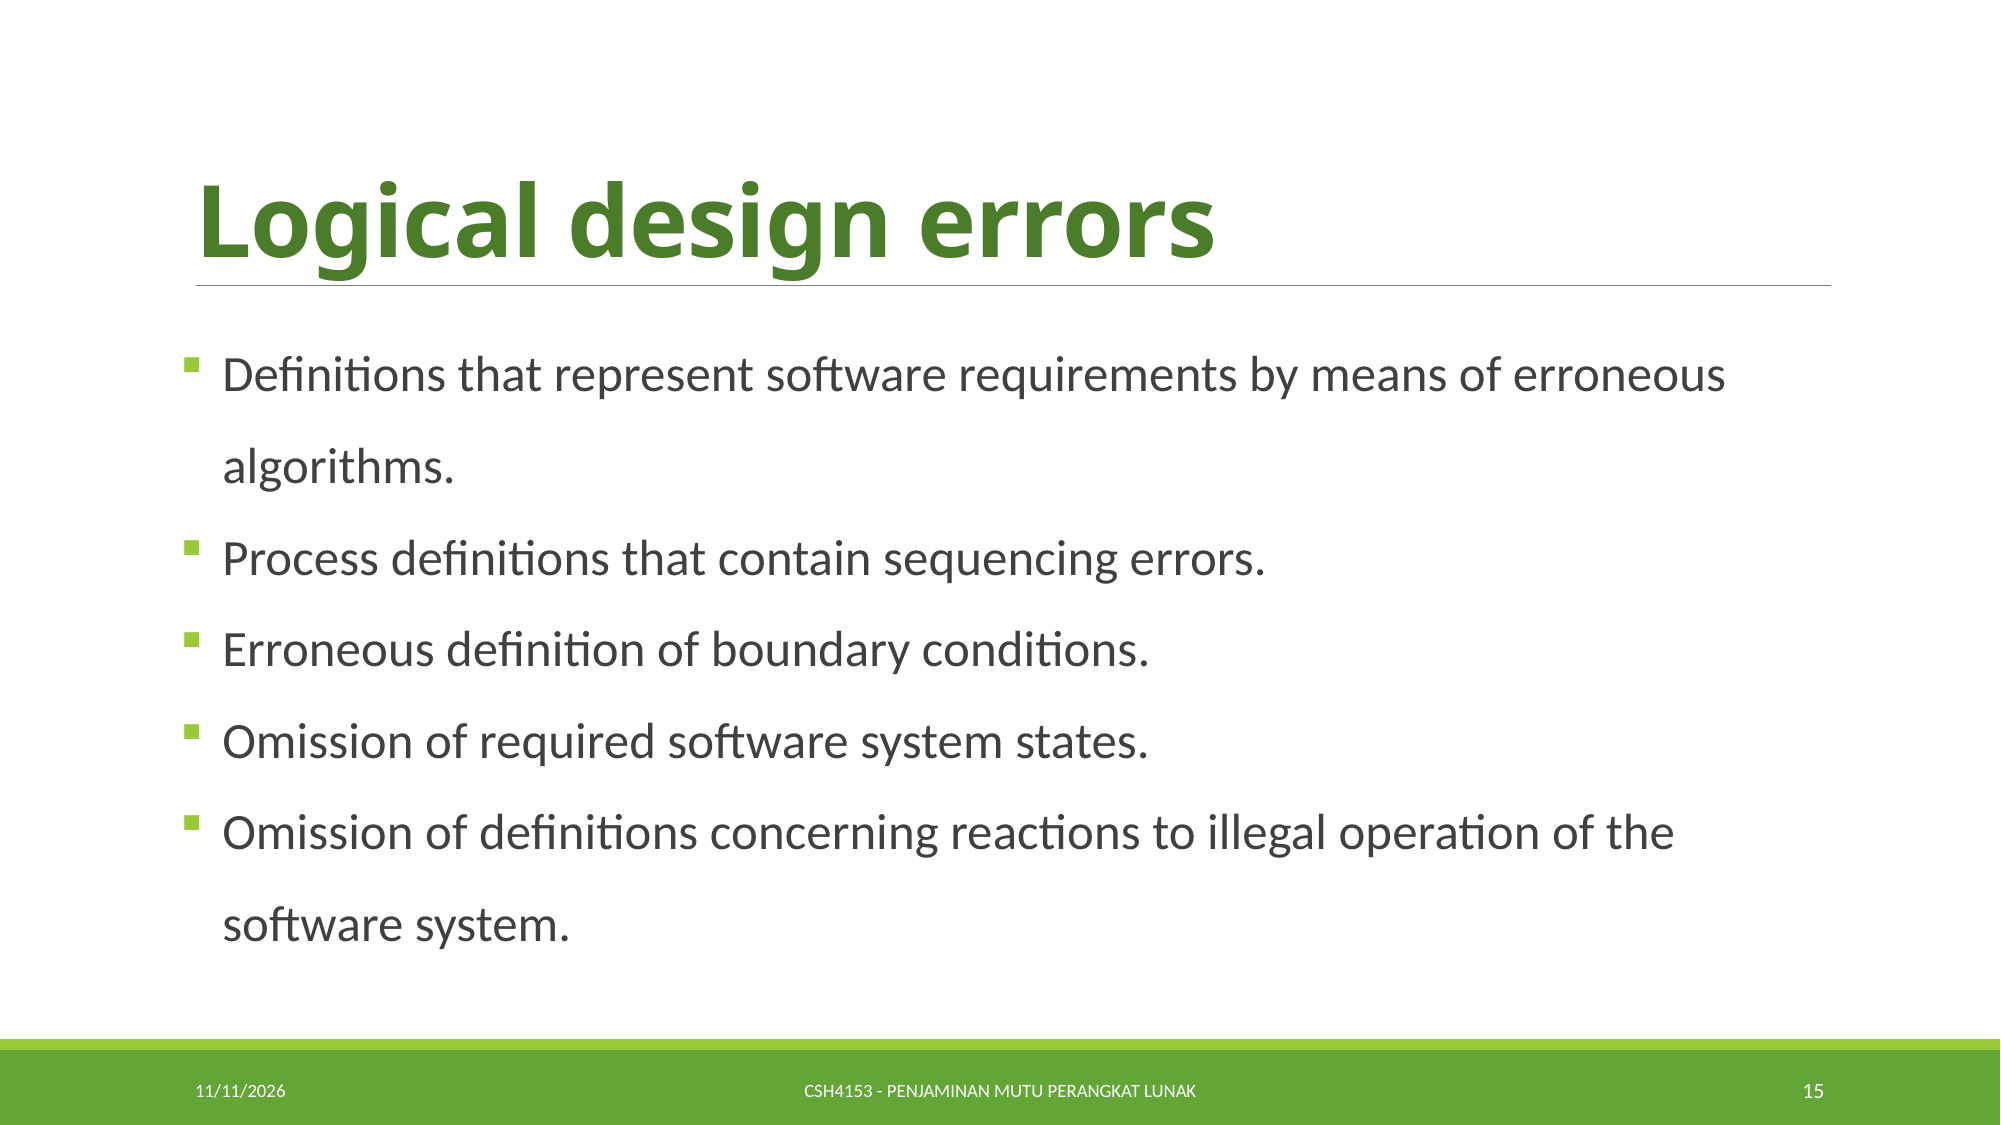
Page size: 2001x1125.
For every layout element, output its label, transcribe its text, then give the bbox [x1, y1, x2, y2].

footer CSH4153 - Penjaminan Mutu Perangkat Lunak [604, 1059, 1396, 1120]
slide_number 15 [1624, 1059, 1840, 1120]
title Logical design errors [180, 47, 1830, 285]
list Definitions that represent software requirements by means of erroneous algorithms. Process definitions that contain sequencing errors. Erroneous definition of boundary conditions. Omission of required software system states. Omission of definitions concerning reactions to illegal operation of the software system. [180, 302, 1830, 963]
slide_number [180, 1059, 586, 1120]
